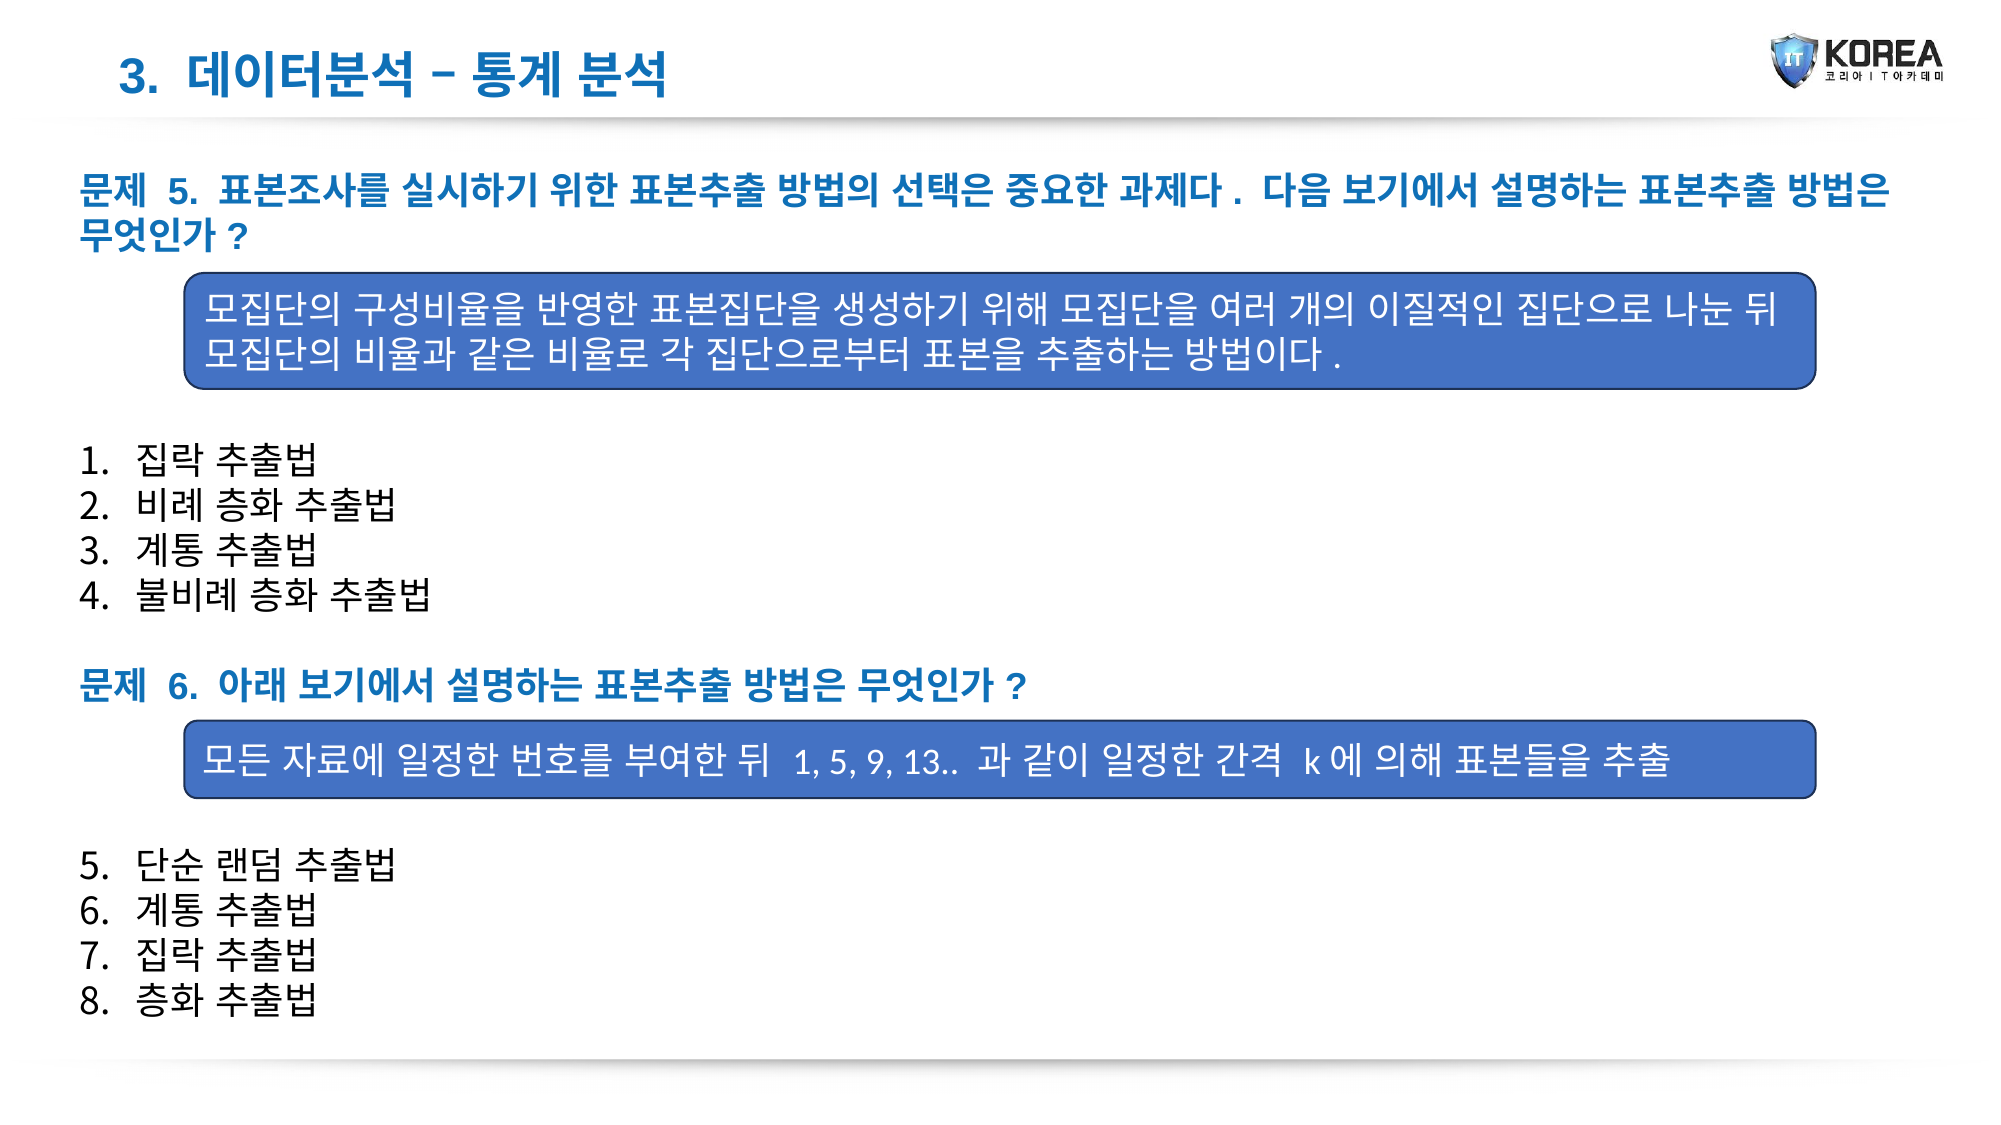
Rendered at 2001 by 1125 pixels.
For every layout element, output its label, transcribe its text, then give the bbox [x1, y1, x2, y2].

text_box 모든 자료에 일정한 번호를 부여한 뒤 1, 5, 9, 13.. 과 같이 일정한 간격 k에 의해 표본들을 추출 [183, 719, 1817, 800]
text_box 문제 5. 표본조사를 실시하기 위한 표본추출 방법의 선택은 중요한 과제다. 다음 보기에서 설명하는 표본추출 방법은 무엇인가? 집락 추출법 비례 층화 추출법 계통 추출법 불비례 층화 추출법 문제 6. 아래 보기에서 설명하는 표본추출 방법은 무엇인가? 단순 랜덤 추출법 계통 추출법 집락 추출법 층화 추출법 [64, 159, 1969, 1029]
text_box 3. 데이터분석 – 통계 분석 [0, 12, 1500, 112]
picture [1741, 11, 1984, 109]
text_box 모집단의 구성비율을 반영한 표본집단을 생성하기 위해 모집단을 여러 개의 이질적인 집단으로 나눈 뒤 모집단의 비율과 같은 비율로 각 집단으로부터 표본을 추출하는 방법이다. [183, 271, 1817, 390]
picture [0, 1058, 2001, 1085]
picture [0, 116, 2000, 142]
